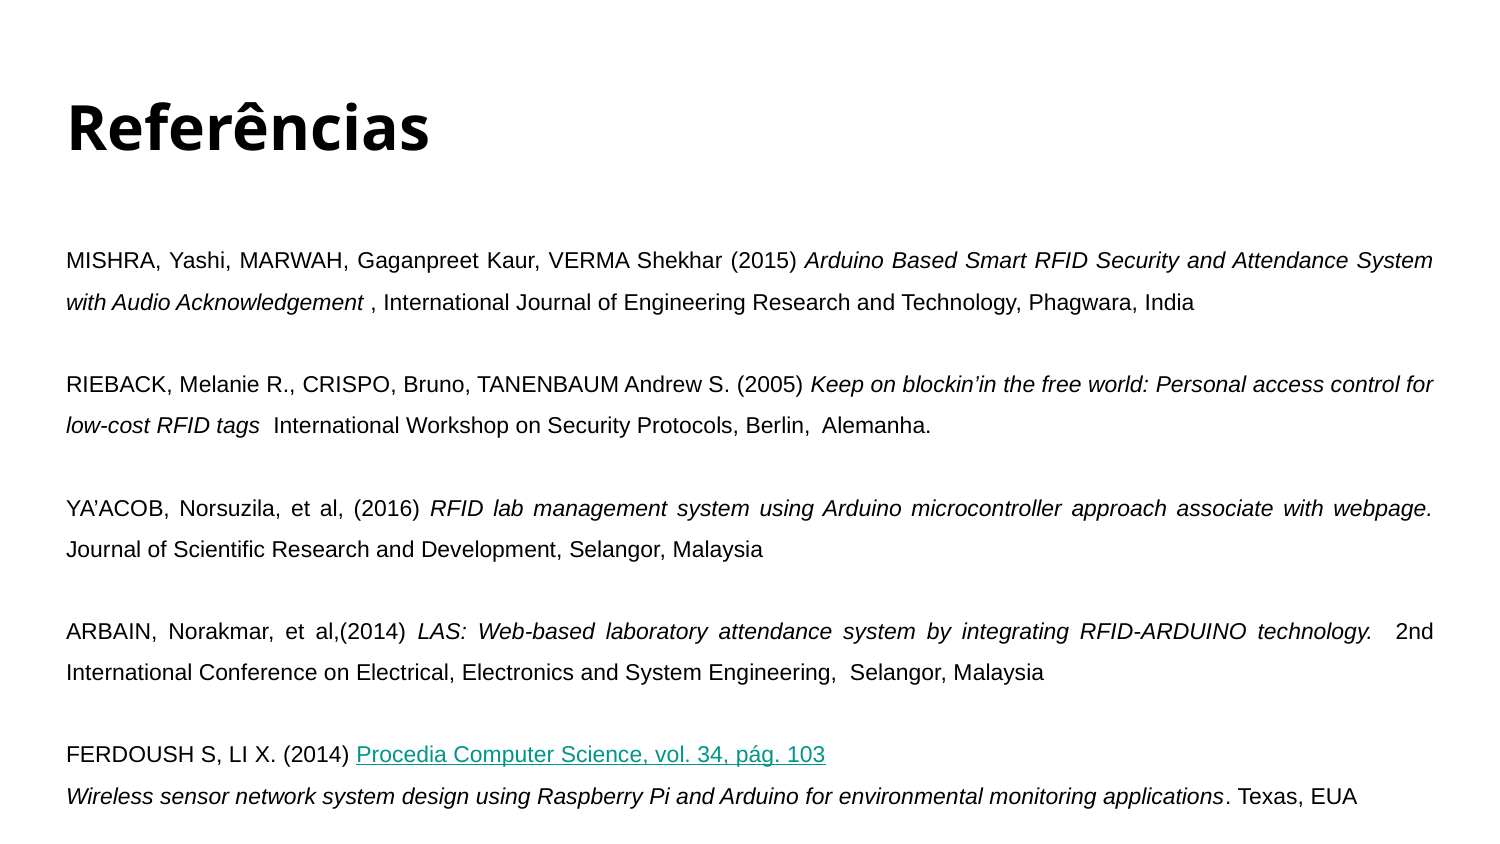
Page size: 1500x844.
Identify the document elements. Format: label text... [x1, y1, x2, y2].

list MISHRA, Yashi, MARWAH, Gaganpreet Kaur, VERMA Shekhar (2015) Arduino Based Smart RFID Security and Attendance System with Audio Acknowledgement , International Journal of Engineering Research and Technology, Phagwara, India RIEBACK, Melanie R., CRISPO, Bruno, TANENBAUM Andrew S. (2005) Keep on blockin’in the free world: Personal access control for low-cost RFID tags International Workshop on Security Protocols, Berlin, Alemanha. YA’ACOB, Norsuzila, et al, (2016) RFID lab management system using Arduino microcontroller approach associate with webpage. Journal of Scientific Research and Development, Selangor, Malaysia ARBAIN, Norakmar, et al,(2014) LAS: Web-based laboratory attendance system by integrating RFID-ARDUINO technology. 2nd International Conference on Electrical, Electronics and System Engineering, Selangor, Malaysia FERDOUSH S, LI X. (2014) Procedia Computer Science, vol. 34, pág. 103 Wireless sensor network system design using Raspberry Pi and Arduino for environmental monitoring applications. Texas, EUA [51, 217, 1449, 778]
title Referências [51, 72, 1449, 176]
